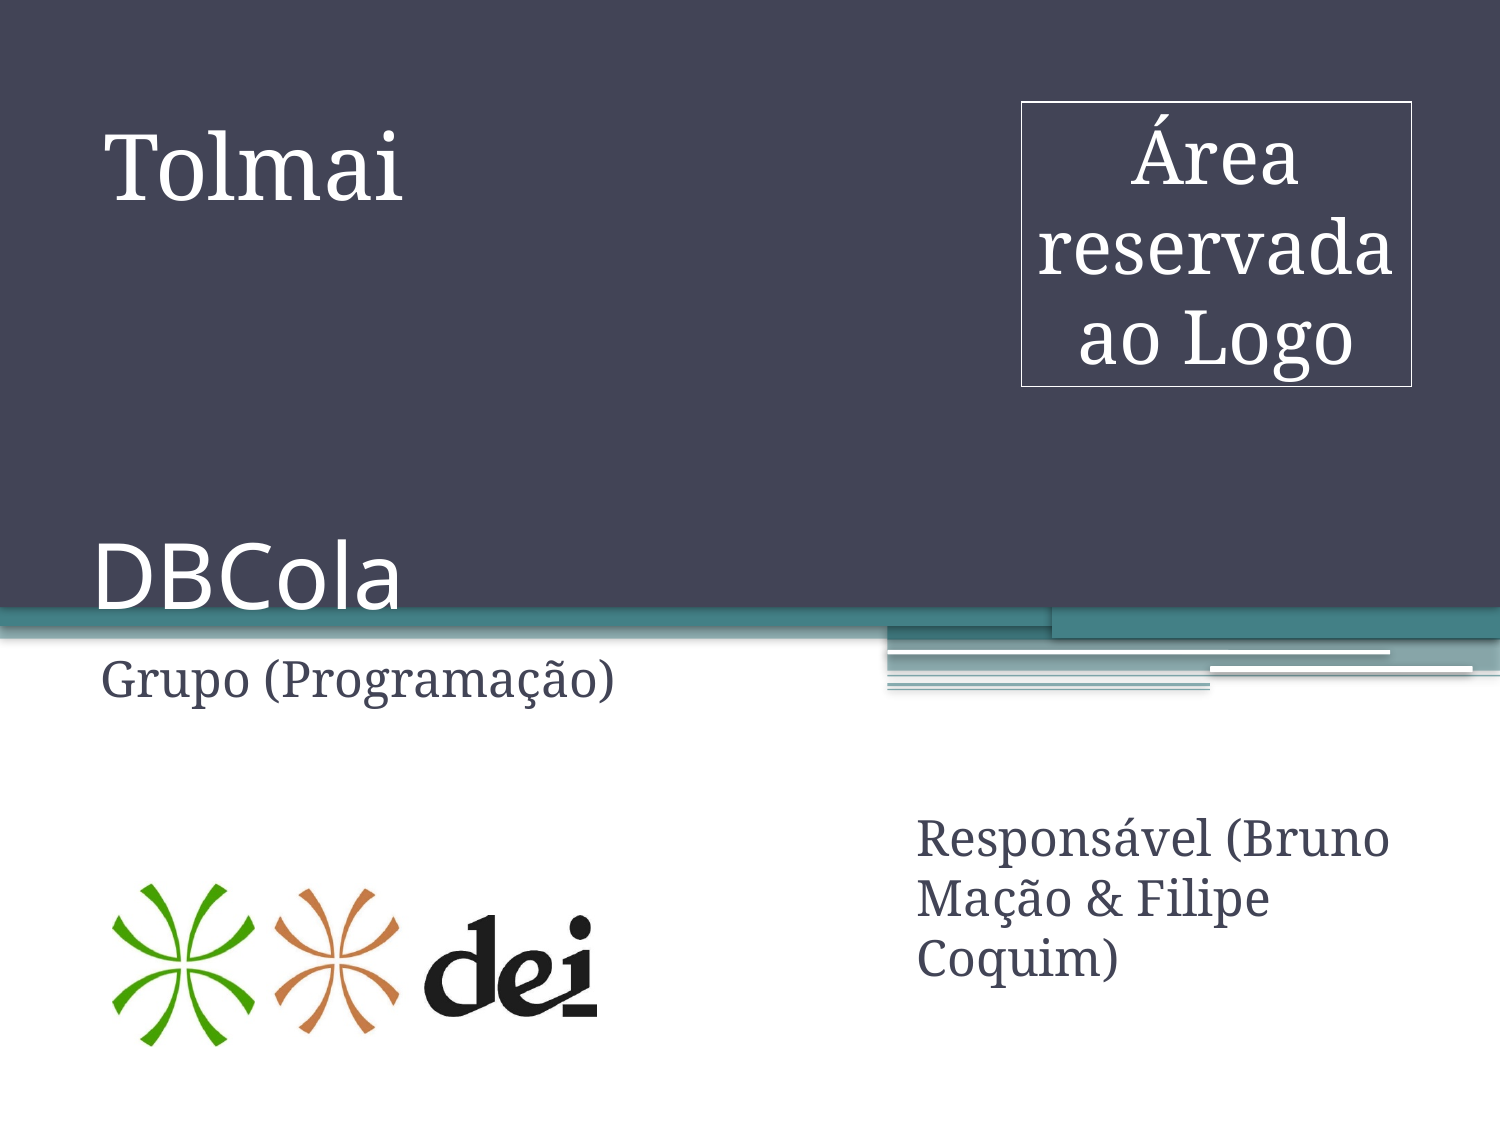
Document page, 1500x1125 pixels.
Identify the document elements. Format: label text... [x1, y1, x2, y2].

text_box Responsável (Bruno Mação & Filipe Coquim) [891, 798, 1436, 1016]
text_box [111, 881, 597, 1048]
text_box Tolmai [64, 101, 443, 227]
subtitle Grupo (Programação) [75, 639, 888, 928]
title DBCola [75, 394, 1463, 636]
text_box Área reservada ao Logo [1021, 101, 1412, 387]
